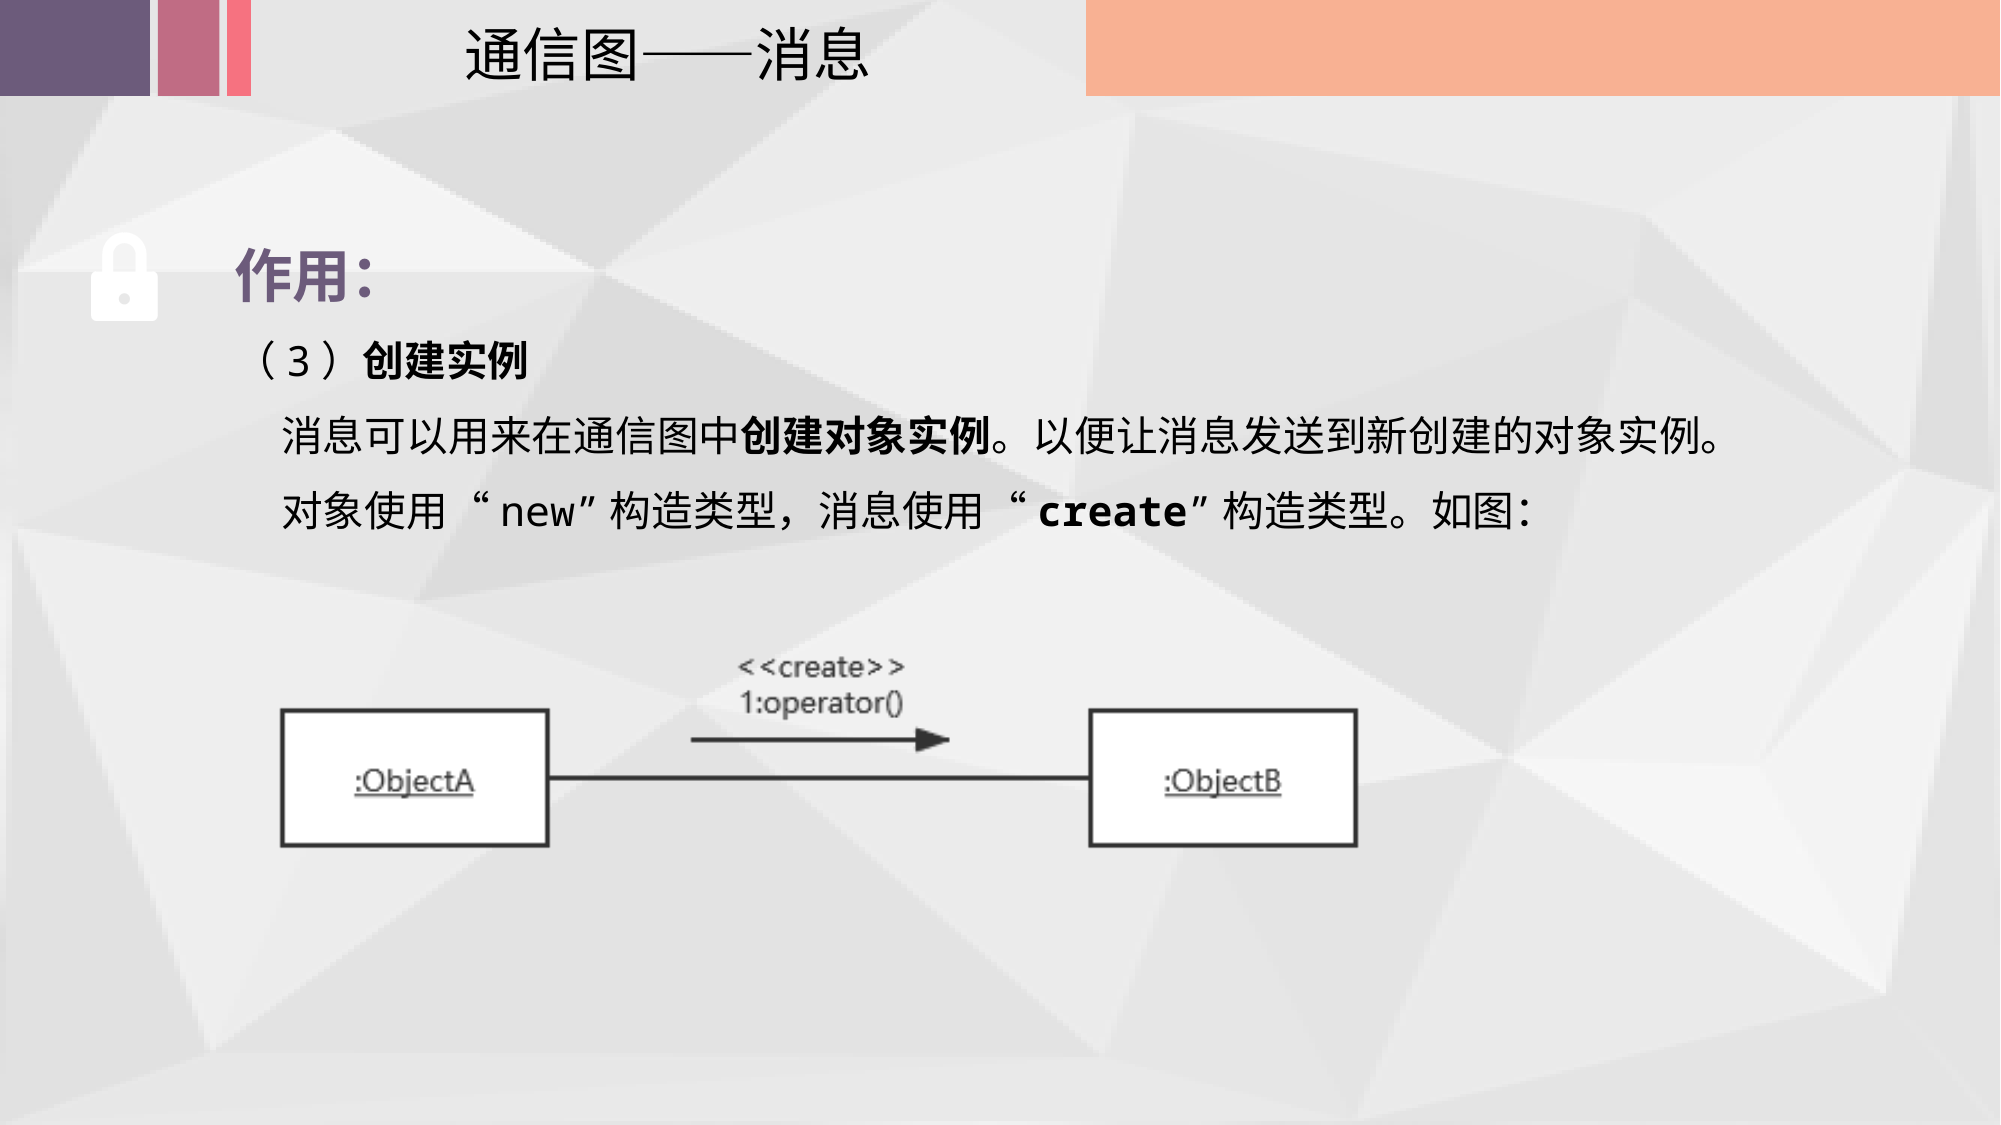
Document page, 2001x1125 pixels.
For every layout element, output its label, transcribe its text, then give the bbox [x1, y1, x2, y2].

text_box [157, 0, 220, 96]
text_box 通信图——消息 [449, 10, 888, 95]
text_box [1086, 0, 2000, 96]
text_box [227, 0, 251, 96]
picture [0, 0, 2001, 1125]
text_box 作用： （3）创建实例 消息可以用来在通信图中创建对象实例。以便让消息发送到新创建的对象实例。 对象使用“new”构造类型，消息使用“create”构造类型。如图： [219, 232, 1776, 542]
text_box [0, 0, 150, 96]
